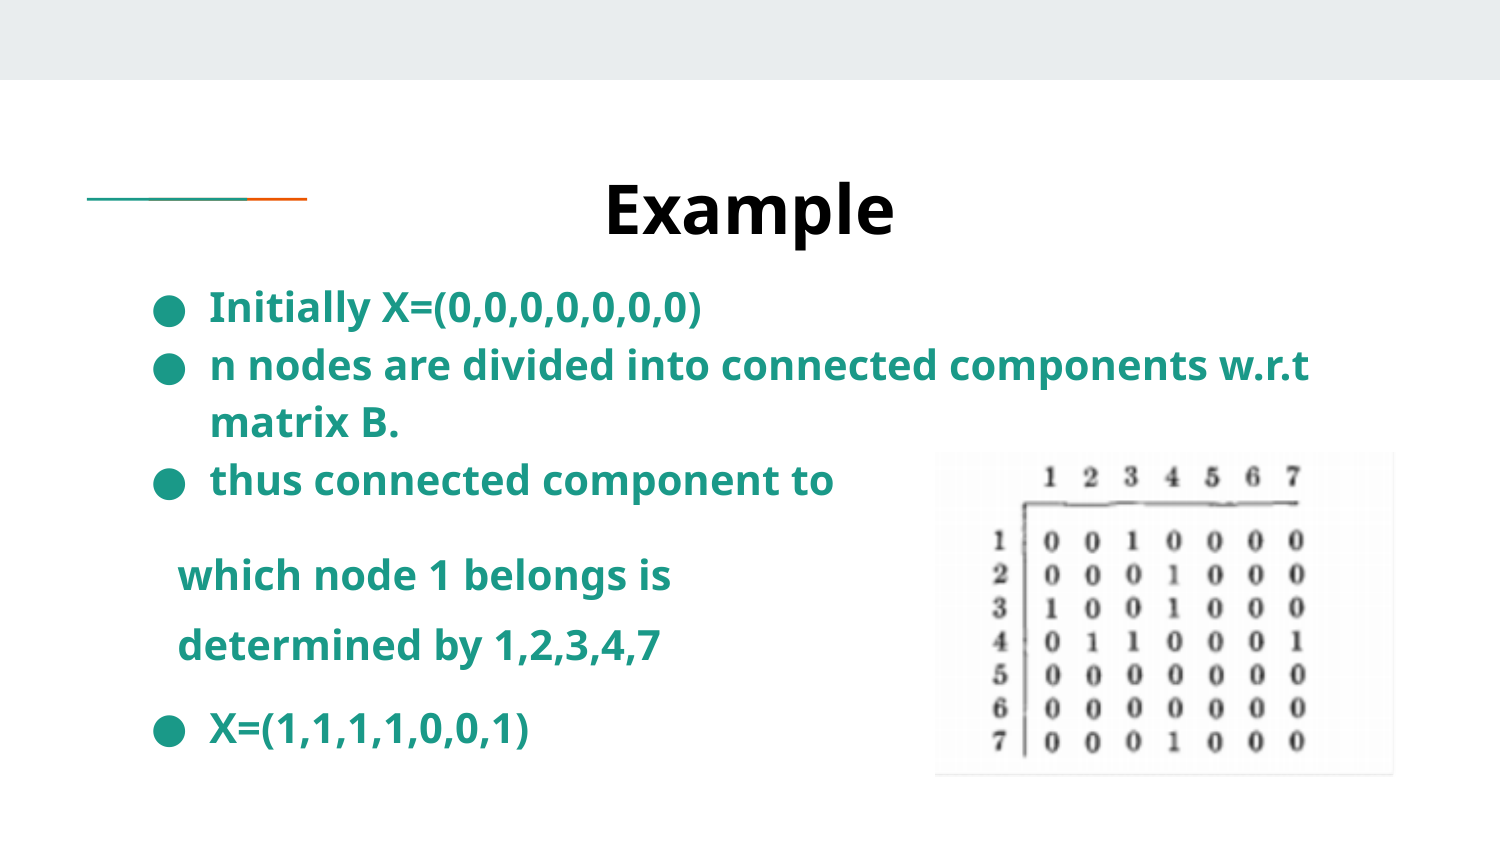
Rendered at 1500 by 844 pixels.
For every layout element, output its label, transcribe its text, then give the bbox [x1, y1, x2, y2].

title Example Initially X=(0,0,0,0,0,0,0) n nodes are divided into connected components w.r.t matrix B. thus connected component to which node 1 belongs is determined by 1,2,3,4,7 X=(1,1,1,1,0,0,1) [119, 138, 1381, 227]
picture [934, 452, 1396, 777]
